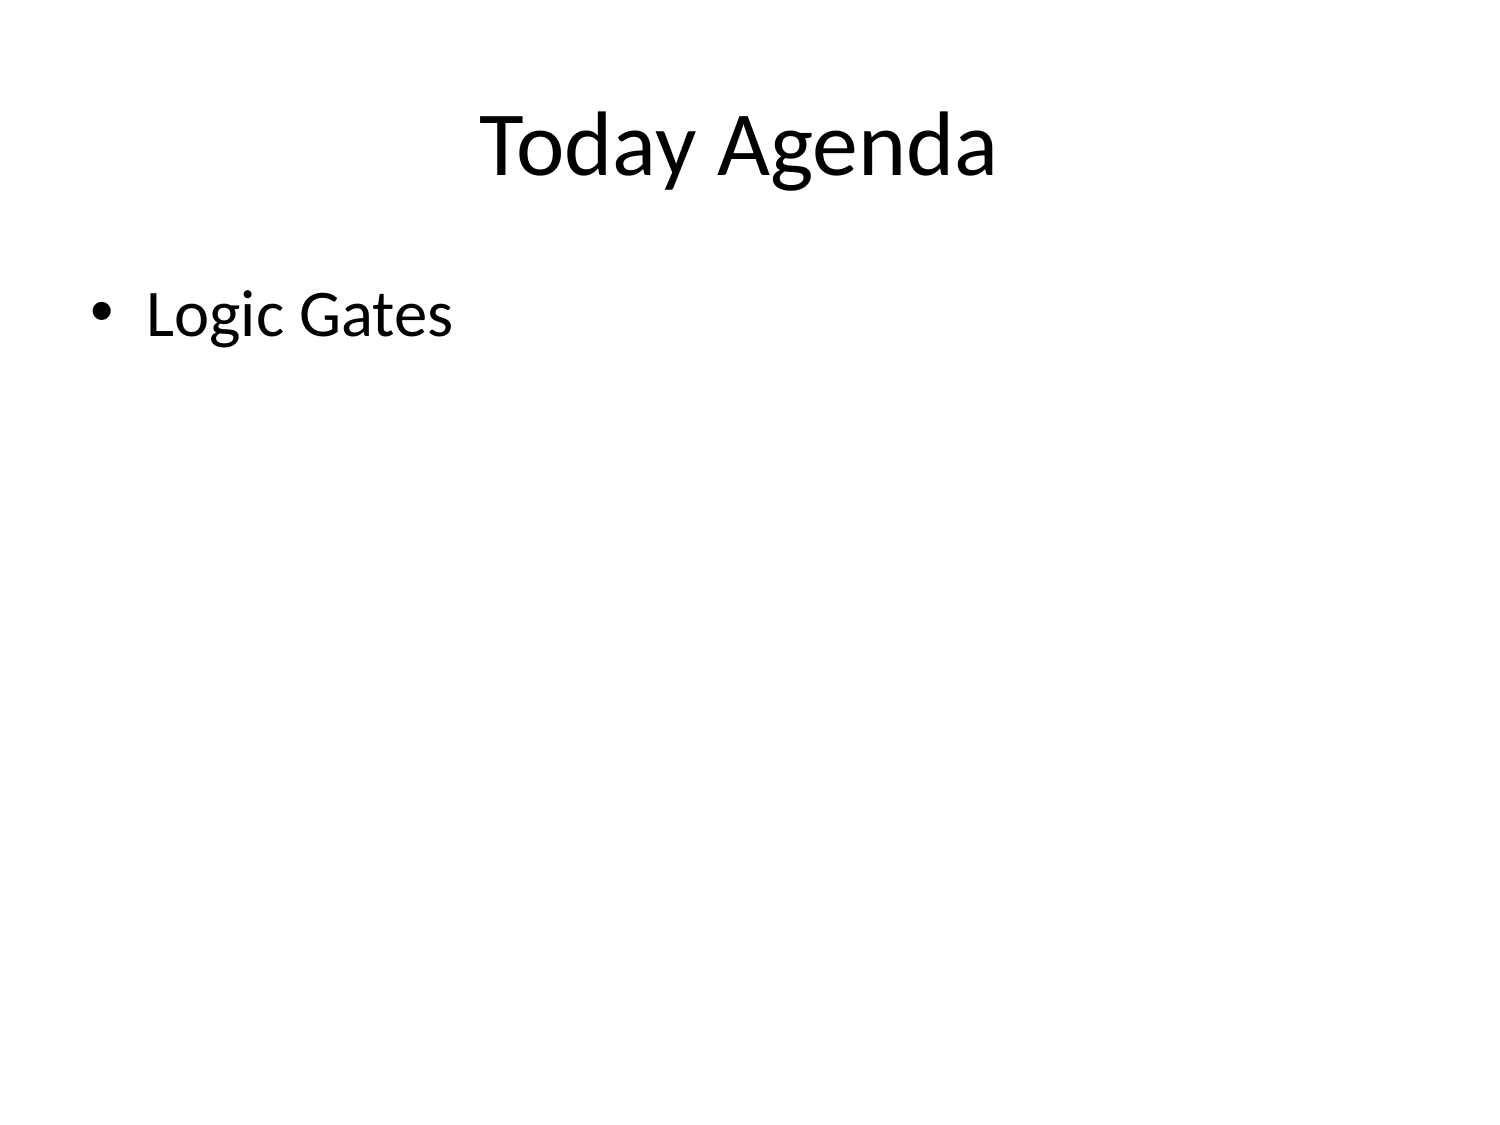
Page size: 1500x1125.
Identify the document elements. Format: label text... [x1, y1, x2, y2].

list Logic Gates [75, 262, 1425, 1005]
title Today Agenda [75, 45, 1425, 233]
